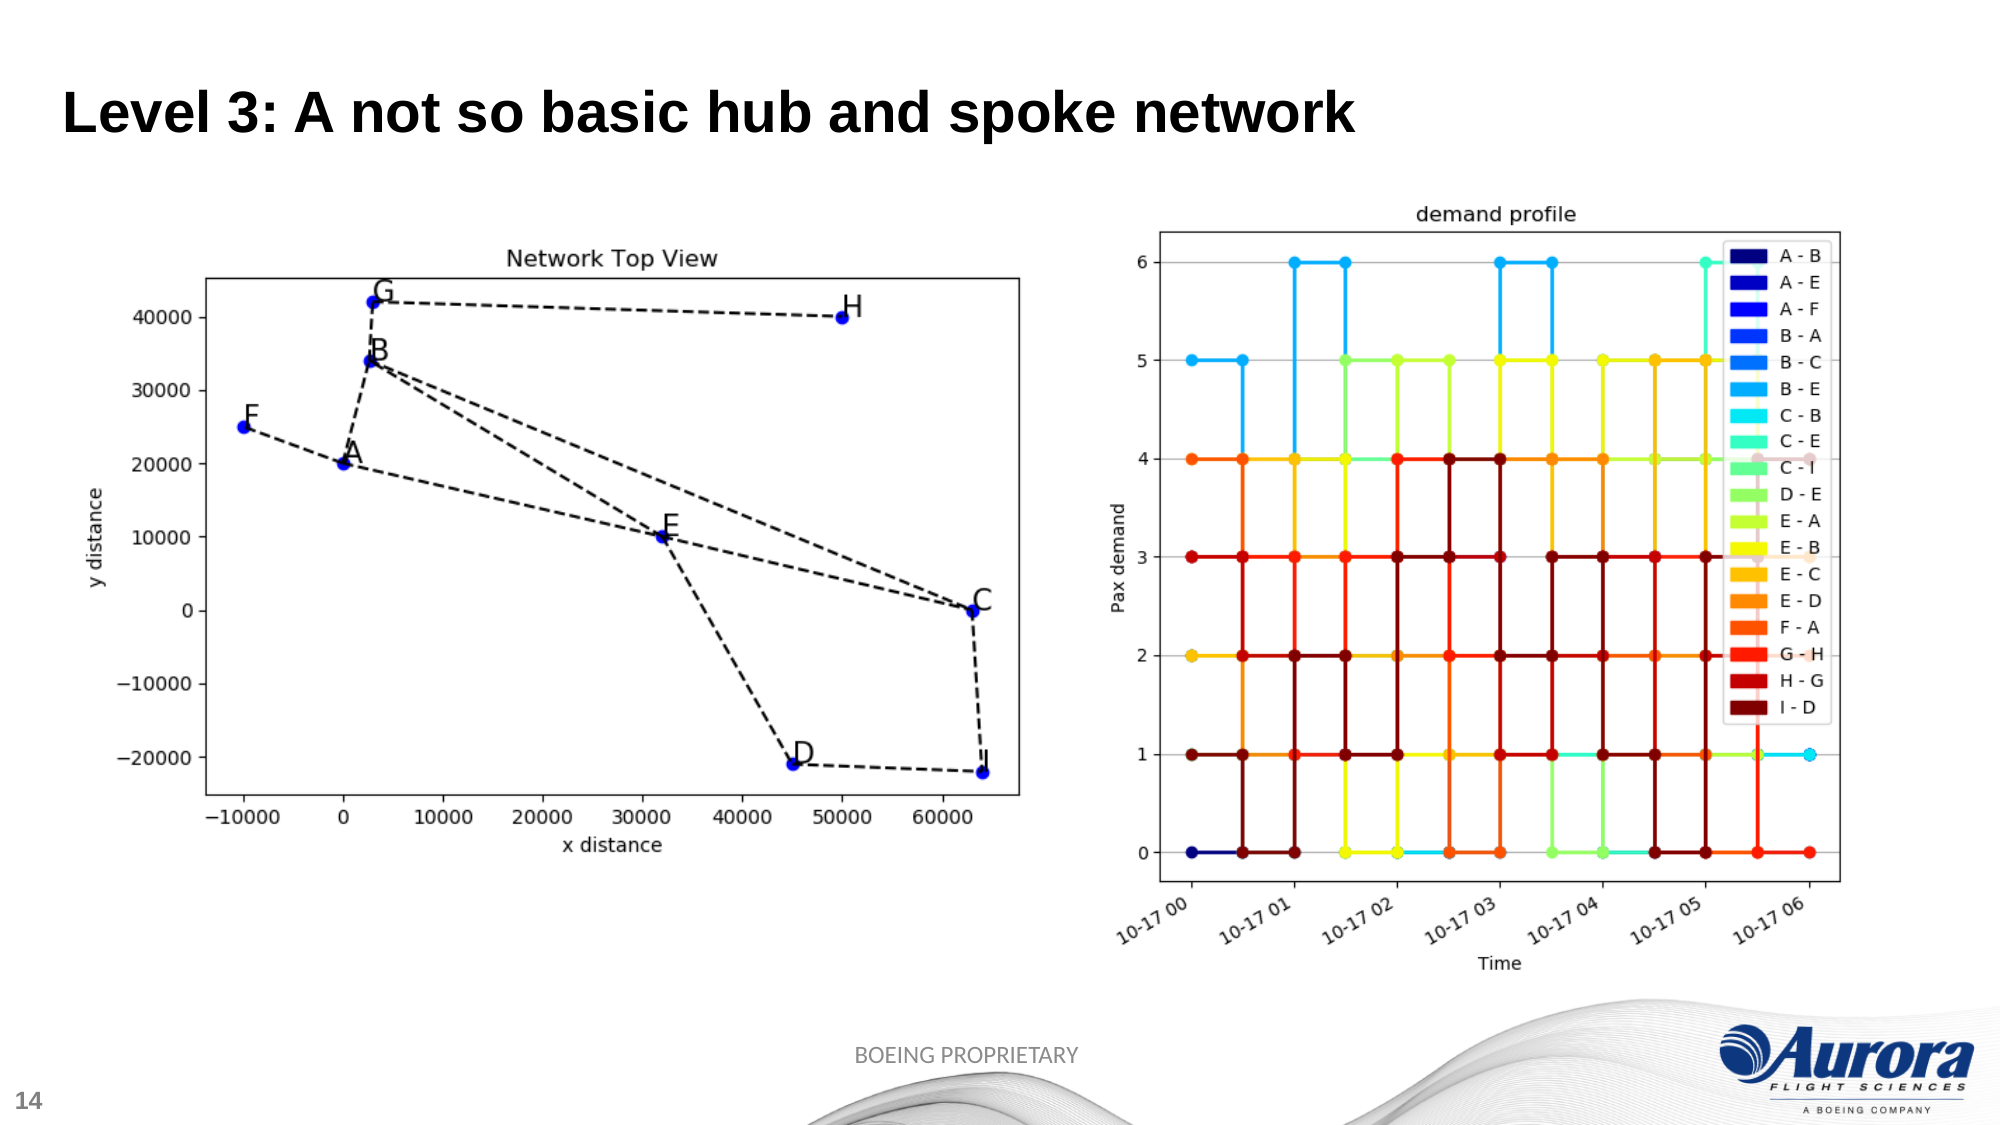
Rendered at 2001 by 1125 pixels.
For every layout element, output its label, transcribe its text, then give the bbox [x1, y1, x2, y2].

title Level 3: A not so basic hub and spoke network [47, 18, 1848, 201]
picture [500, 172, 2000, 1125]
picture [81, 232, 1037, 863]
